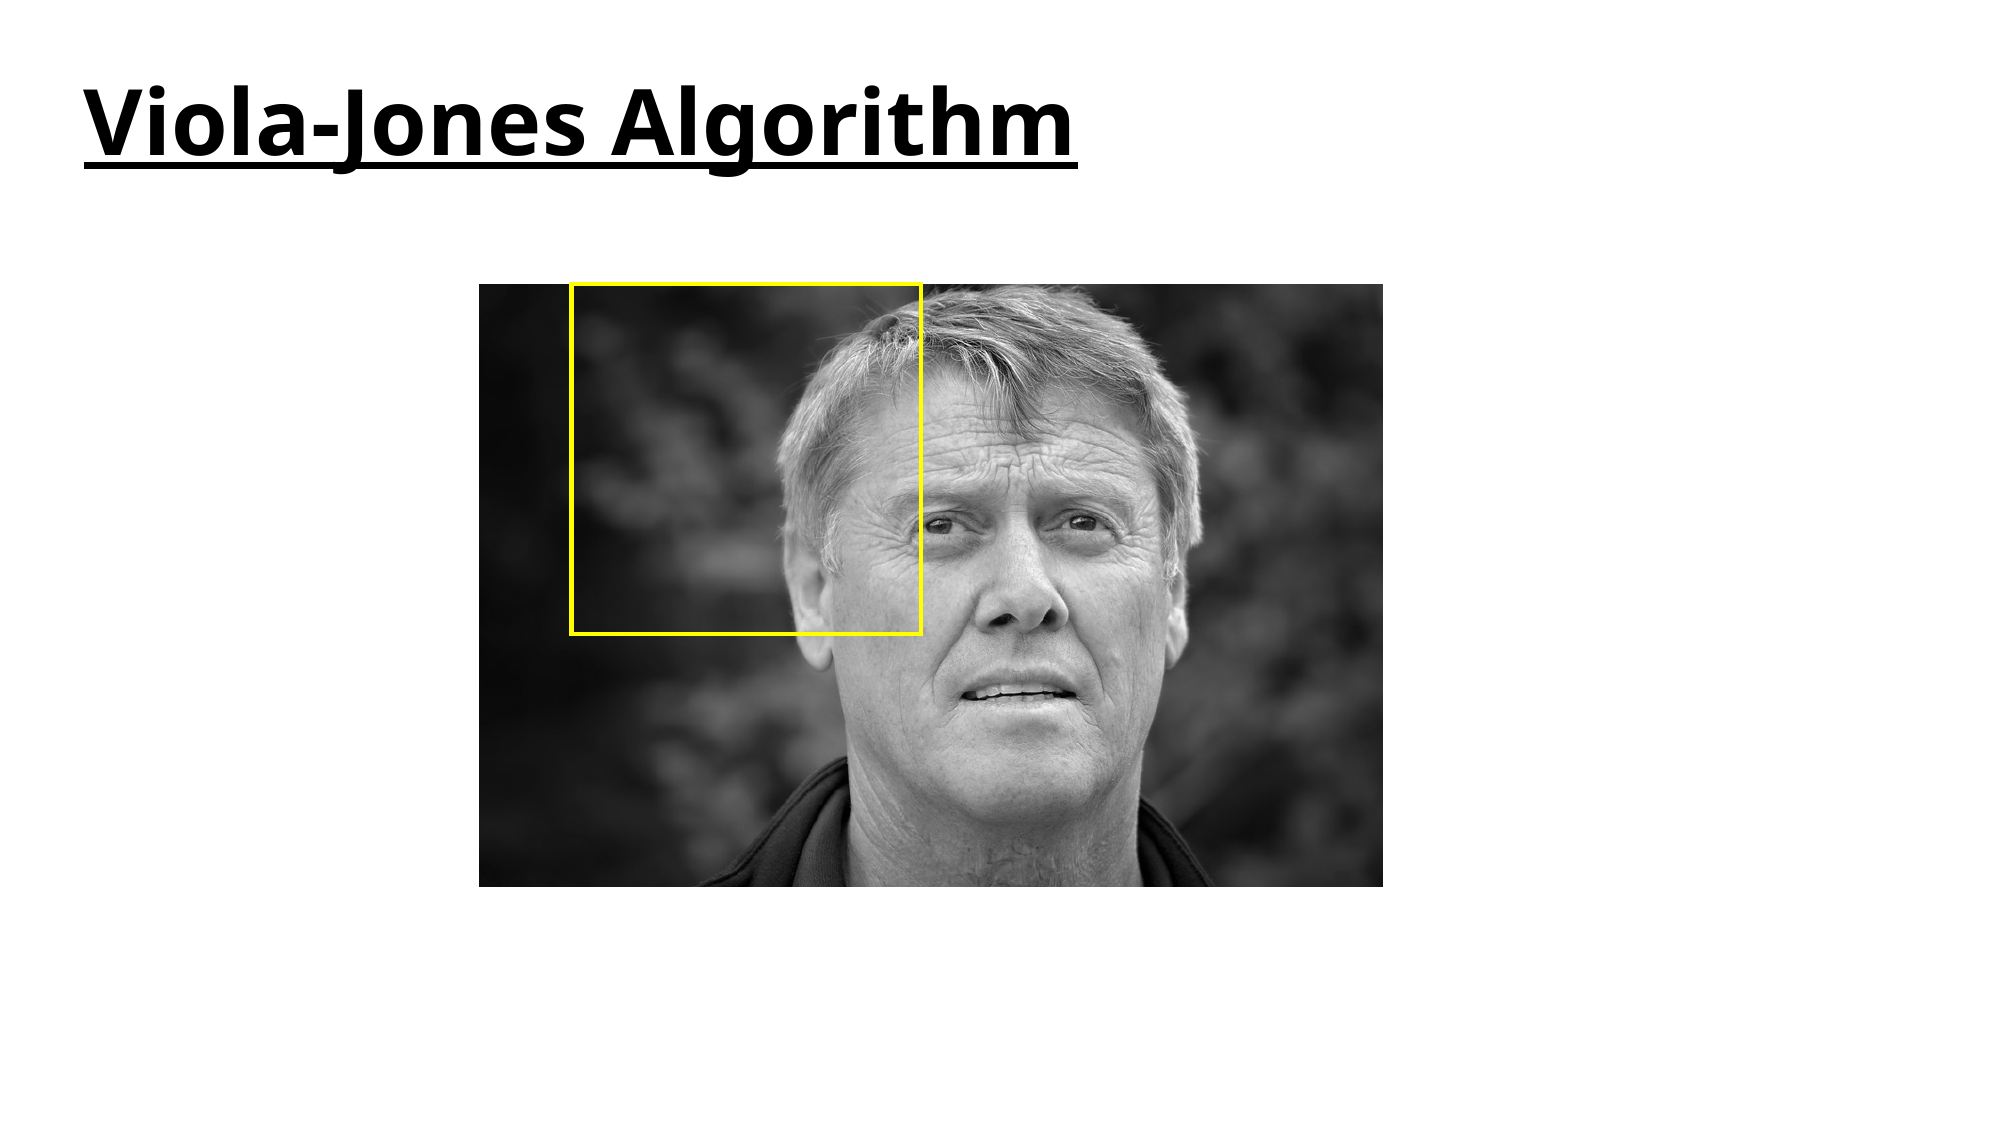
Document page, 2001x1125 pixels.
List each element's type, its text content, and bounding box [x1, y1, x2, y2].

picture [479, 284, 1383, 887]
title Viola-Jones Algorithm [68, 16, 1794, 235]
